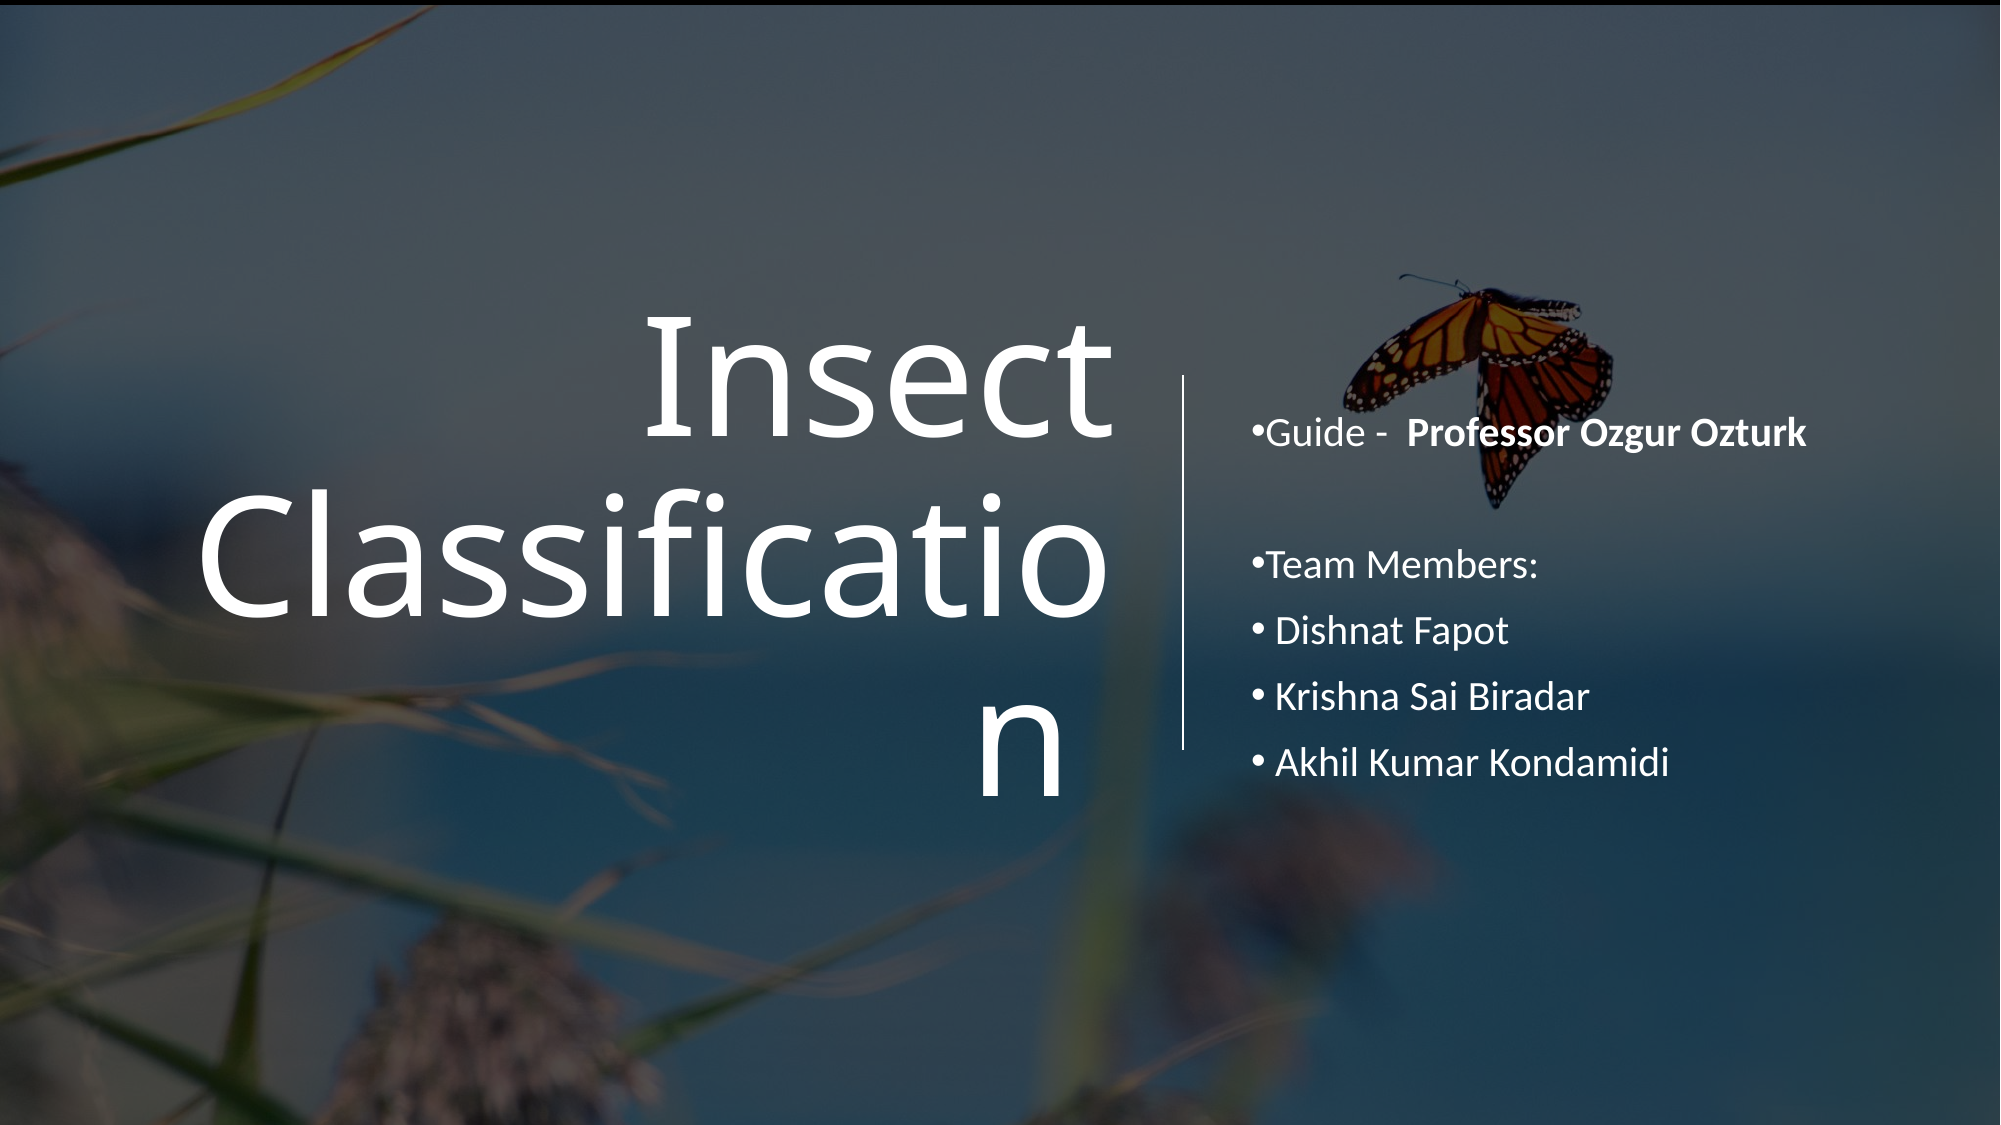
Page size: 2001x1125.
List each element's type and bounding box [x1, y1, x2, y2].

text_box [0, 0, 2000, 5]
picture [0, 5, 2000, 1125]
